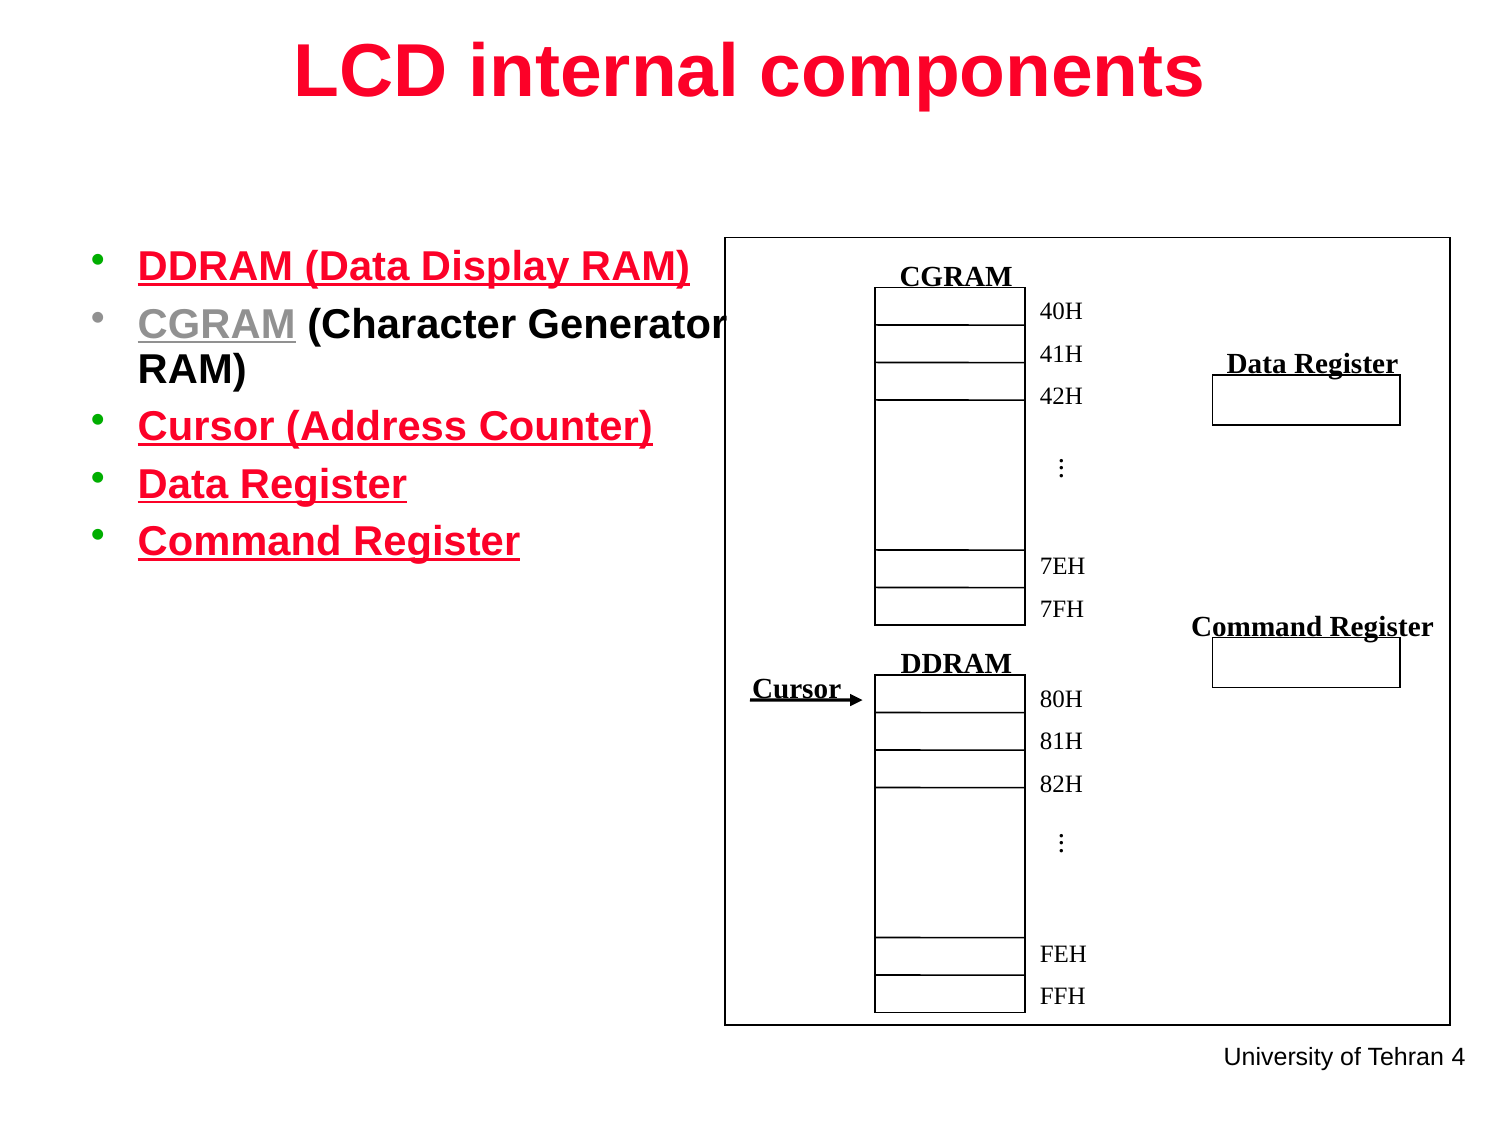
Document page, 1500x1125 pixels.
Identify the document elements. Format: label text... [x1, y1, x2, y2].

title LCD internal components [0, 0, 1500, 145]
list DDRAM (Data Display RAM) CGRAM (Character Generator RAM) Cursor (Address Counter) Data Register Command Register [76, 237, 746, 1068]
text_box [724, 237, 1463, 1026]
